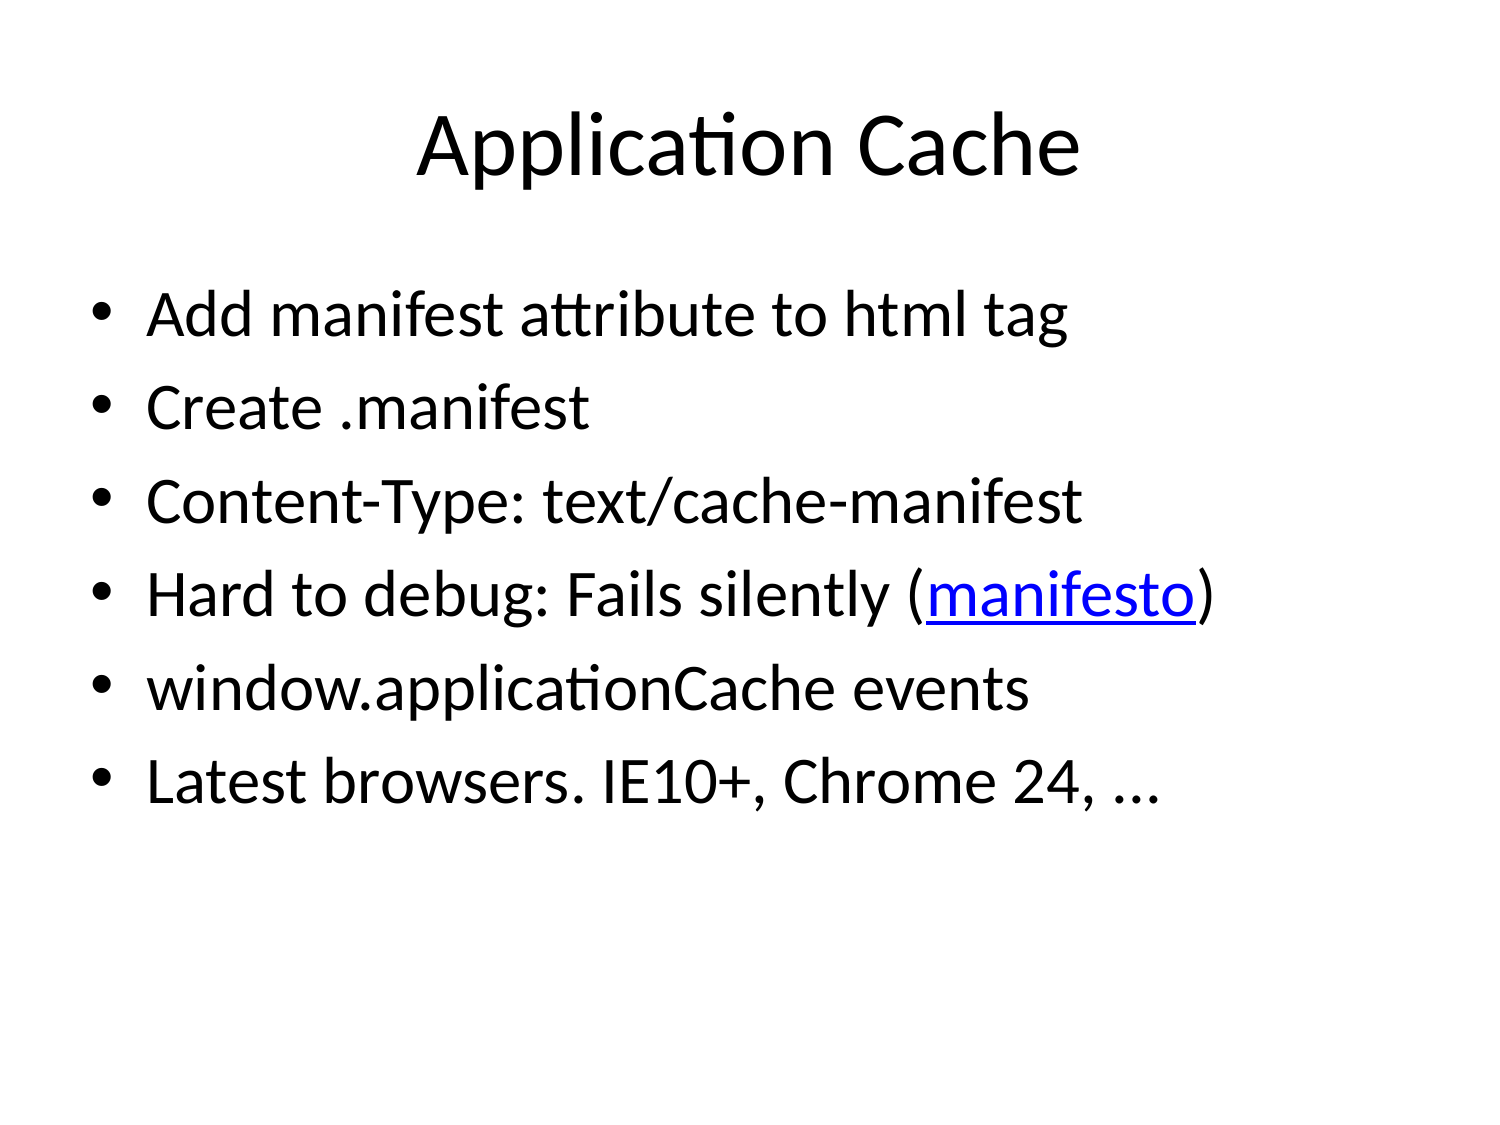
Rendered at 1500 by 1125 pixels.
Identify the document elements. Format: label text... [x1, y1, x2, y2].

title Application Cache [75, 45, 1425, 233]
list Add manifest attribute to html tag Create .manifest Content-Type: text/cache-manifest Hard to debug: Fails silently (manifesto) window.applicationCache events Latest browsers. IE10+, Chrome 24, ... [75, 262, 1425, 1005]
